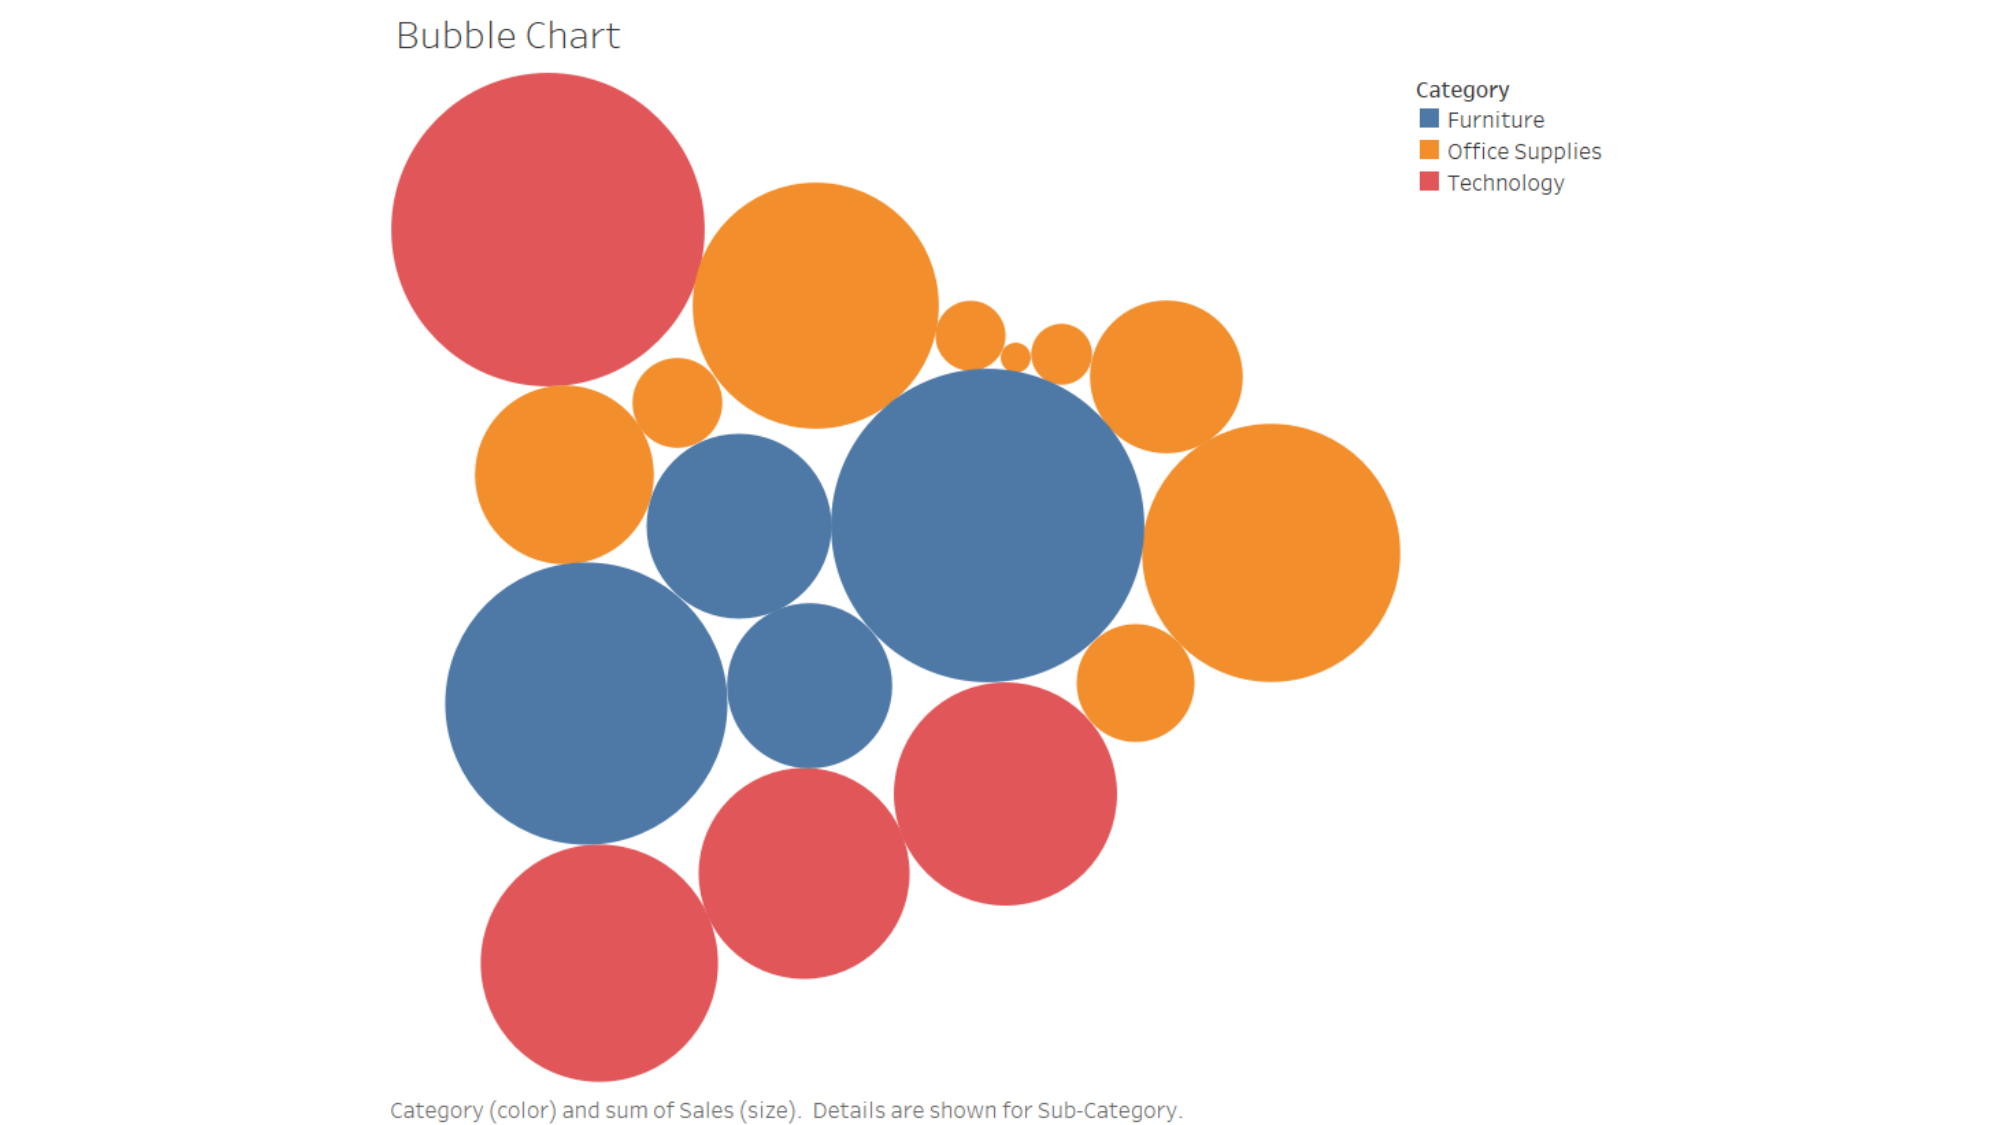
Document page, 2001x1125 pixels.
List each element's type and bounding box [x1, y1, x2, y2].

picture [390, 0, 1609, 1125]
